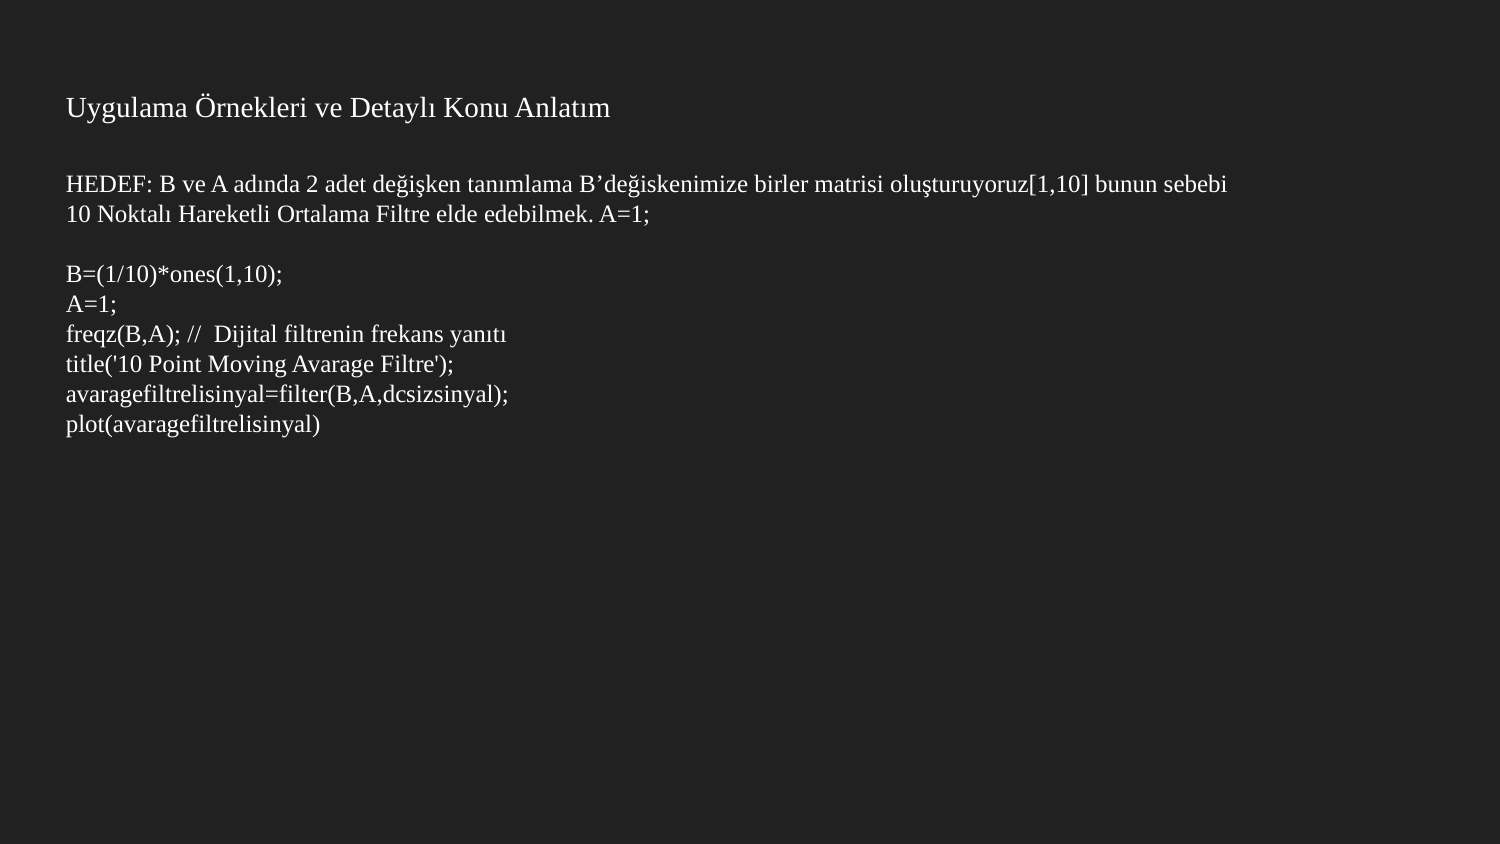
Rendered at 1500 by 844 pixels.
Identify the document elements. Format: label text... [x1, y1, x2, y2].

text_box HEDEF: B ve A adında 2 adet değişken tanımlama B’değiskenimize birler matrisi oluşturuyoruz[1,10] bunun sebebi 10 Noktalı Hareketli Ortalama Filtre elde edebilmek. A=1; B=(1/10)*ones(1,10); A=1; freqz(B,A); // Dijital filtrenin frekans yanıtı title('10 Point Moving Avarage Filtre'); avaragefiltrelisinyal=filter(B,A,dcsizsinyal); plot(avaragefiltrelisinyal) [51, 152, 1441, 823]
text_box Uygulama Örnekleri ve Detaylı Konu Anlatım [51, 72, 1449, 167]
